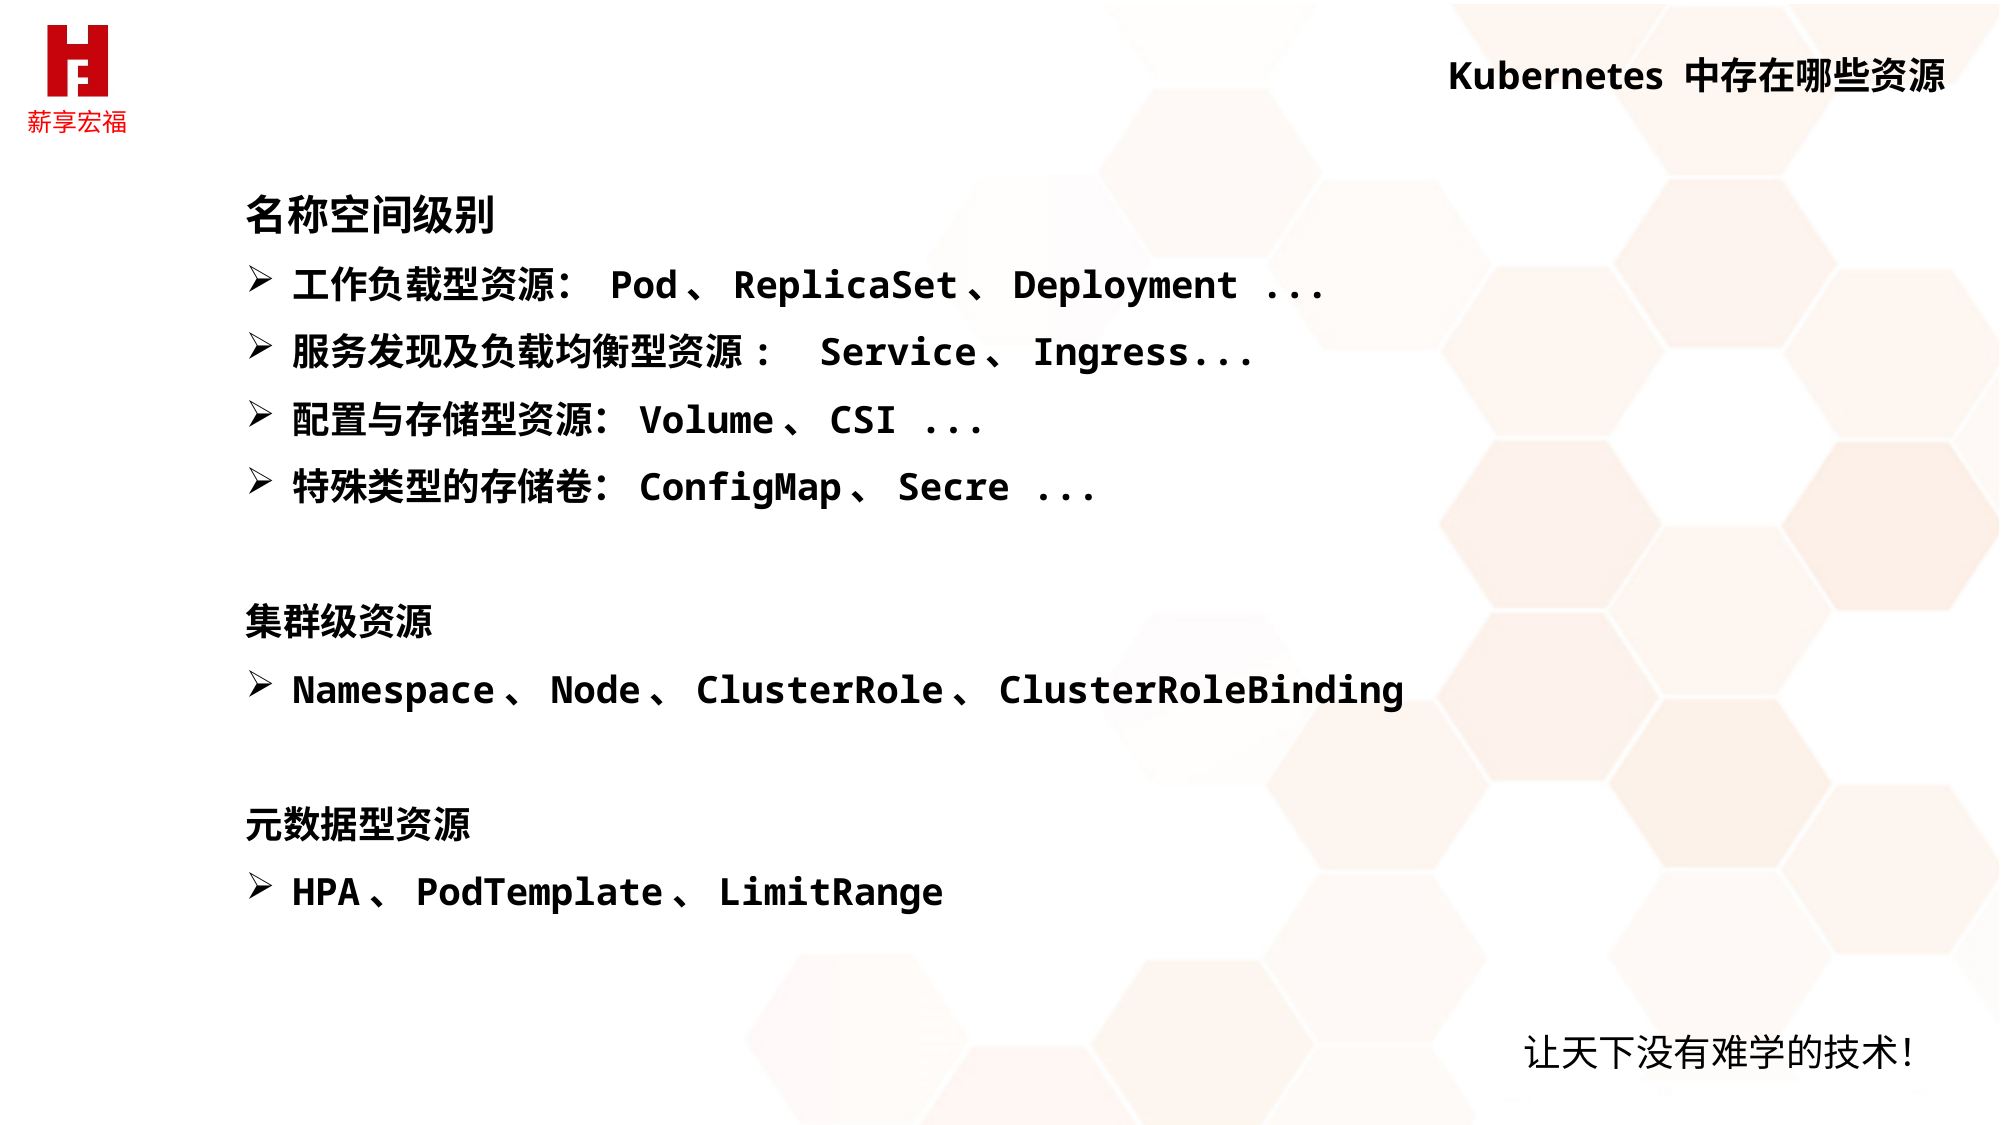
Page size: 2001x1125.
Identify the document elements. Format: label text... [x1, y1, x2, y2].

picture [0, 4, 2000, 1125]
text_box Kubernetes 中存在哪些资源 [1325, 44, 1961, 105]
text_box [12, 22, 144, 145]
text_box 名称空间级别 工作负载型资源： Pod、ReplicaSet、Deployment ... 服务发现及负载均衡型资源: Service、Ingress... 配置与存储型资源：Volume、CSI ... 特殊类型的存储卷：ConfigMap、Secre ... 集群级资源 Namespace、Node、ClusterRole、ClusterRoleBinding 元数据型资源 HPA、PodTemplate、LimitRange [231, 155, 1769, 989]
